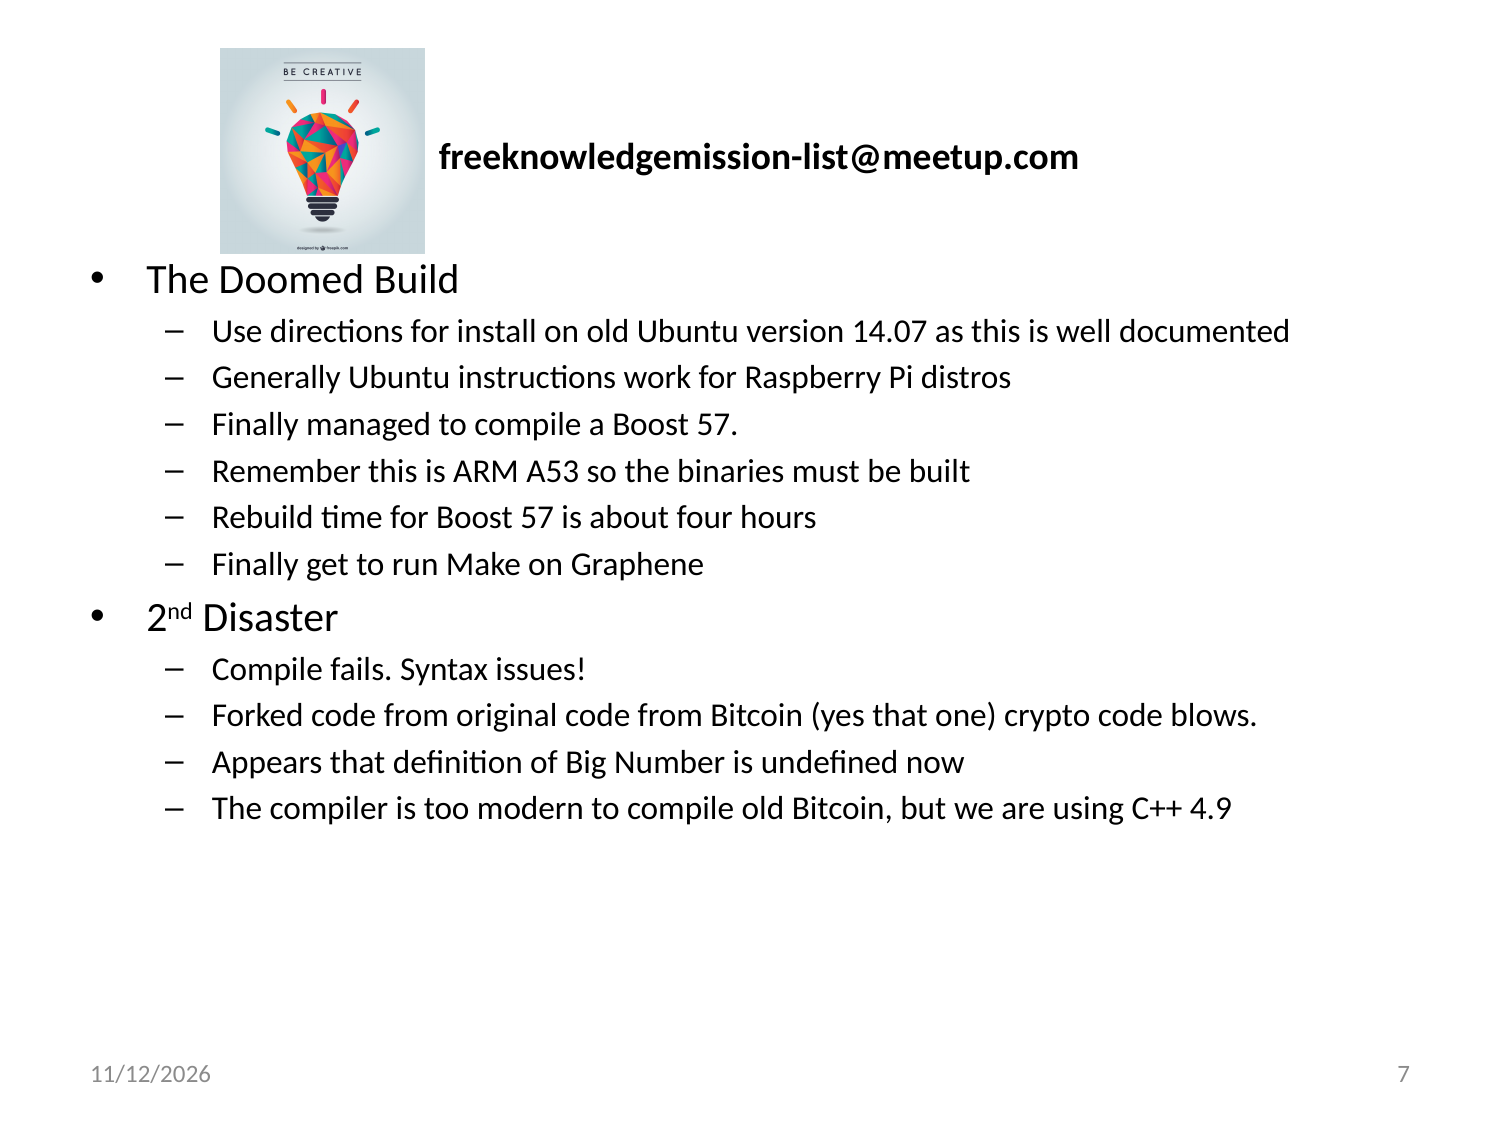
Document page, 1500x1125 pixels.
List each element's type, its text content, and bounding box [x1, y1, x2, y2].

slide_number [75, 1042, 425, 1103]
picture [220, 48, 425, 244]
slide_number 7 [1074, 1042, 1425, 1103]
list The Doomed Build Use directions for install on old Ubuntu version 14.07 as this is well documented Generally Ubuntu instructions work for Raspberry Pi distros Finally managed to compile a Boost 57. Remember this is ARM A53 so the binaries must be built Rebuild time for Boost 57 is about four hours Finally get to run Make on Graphene 2nd Disaster Compile fails. Syntax issues! Forked code from original code from Bitcoin (yes that one) crypto code blows. Appears that definition of Big Number is undefined now The compiler is too modern to compile old Bitcoin, but we are using C++ 4.9 [75, 244, 1425, 1010]
